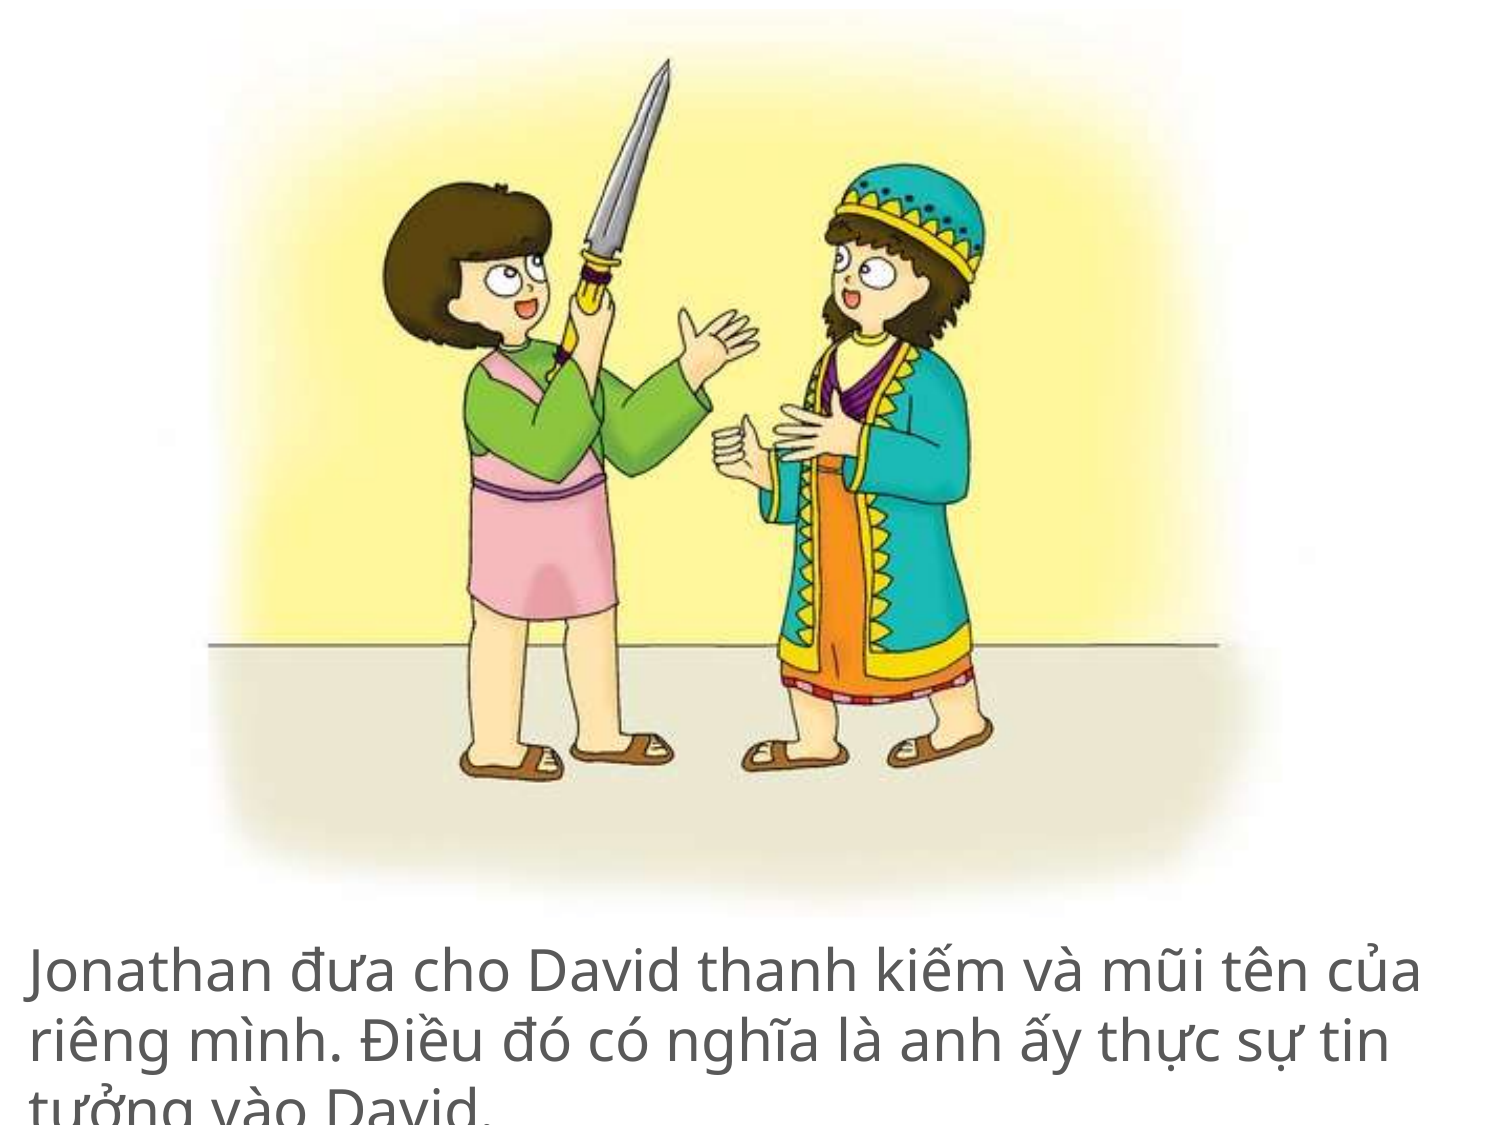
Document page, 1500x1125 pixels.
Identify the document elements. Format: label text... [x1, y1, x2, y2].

picture [41, 8, 1405, 929]
text_box Jonathan đưa cho David thanh kiếm và mũi tên của riêng mình. Điều đó có nghĩa là anh ấy thực sự tin tưởng vào David. [13, 925, 1500, 1125]
